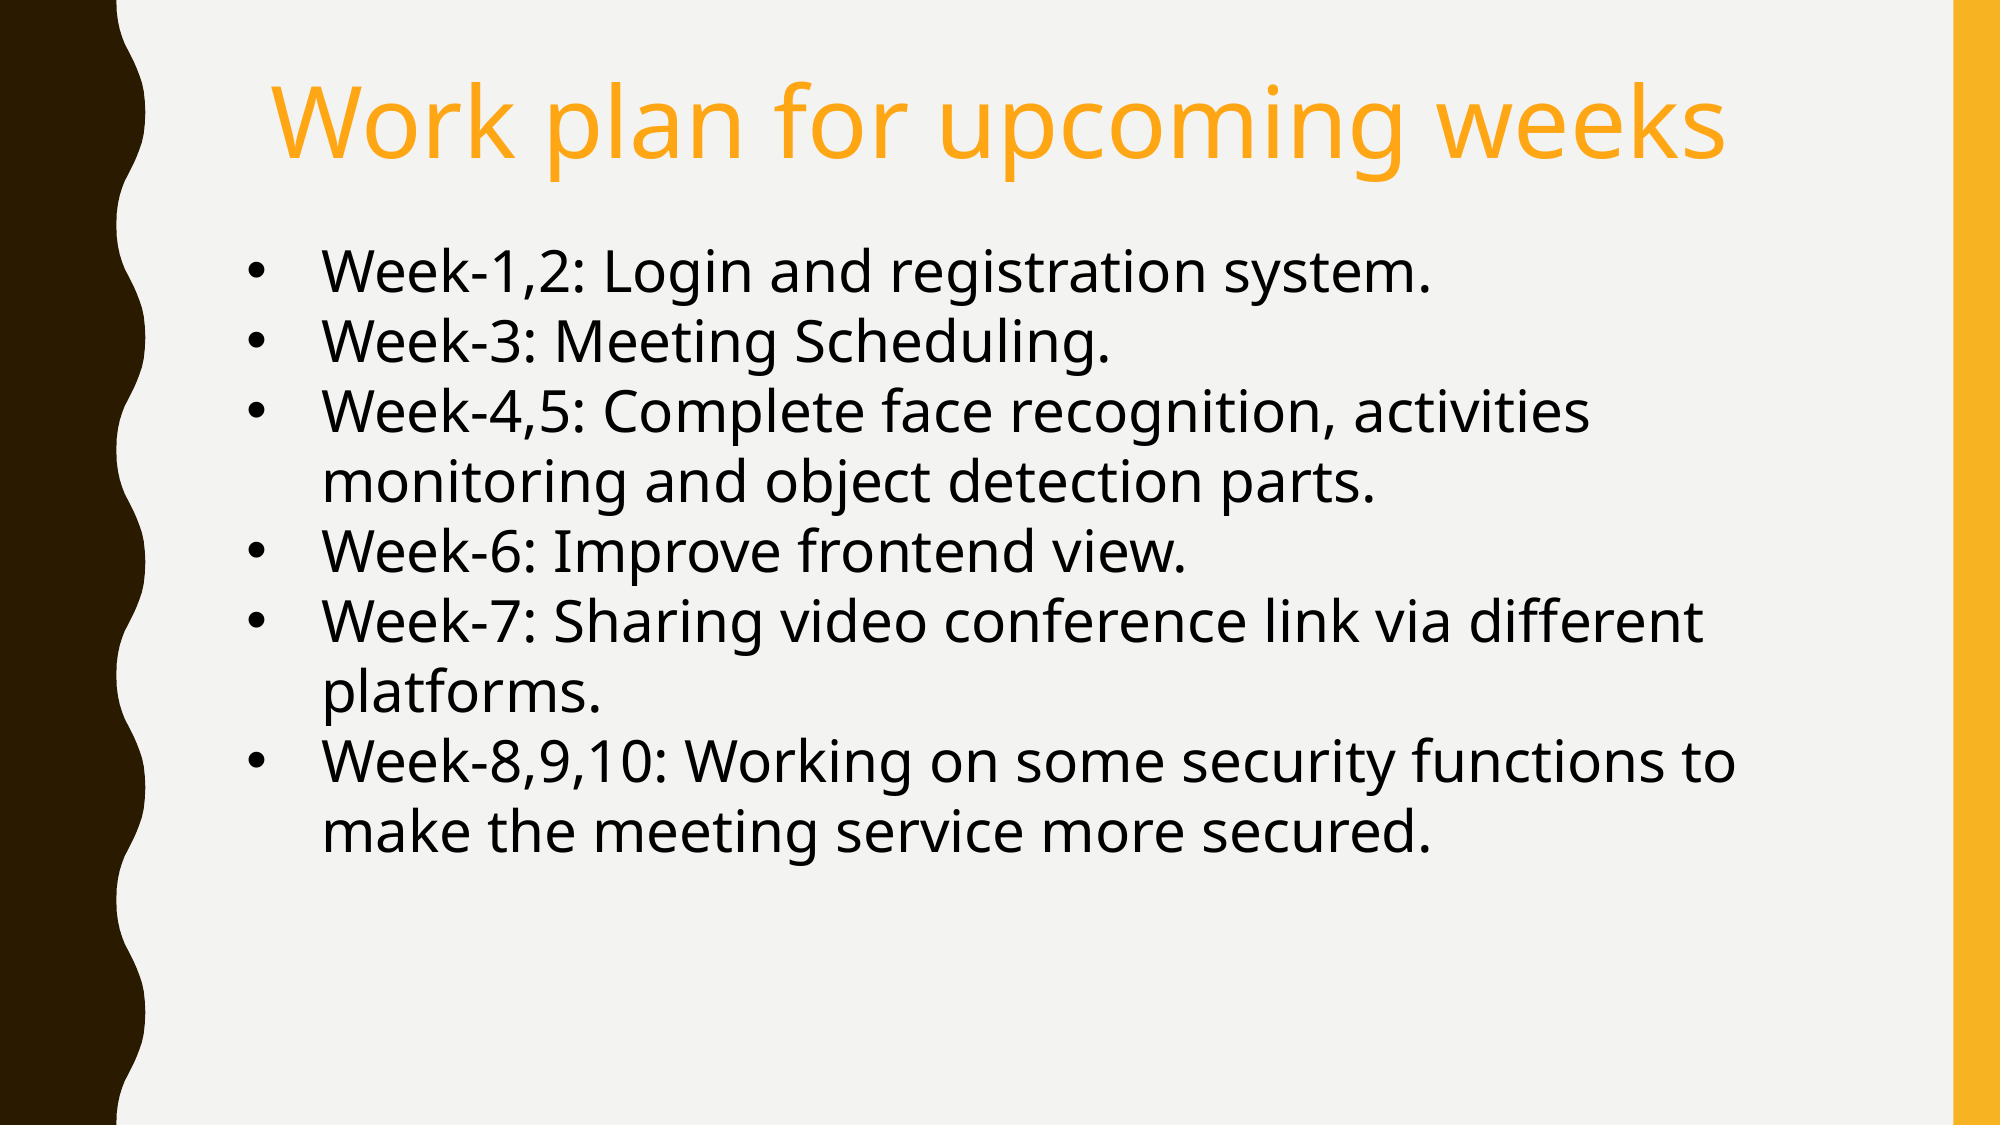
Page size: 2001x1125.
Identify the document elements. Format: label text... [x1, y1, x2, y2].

text_box Work plan for upcoming weeks [255, 50, 1745, 186]
text_box Week-1,2: Login and registration system. Week-3: Meeting Scheduling. Week-4,5: Complete face recognition, activities monitoring and object detection parts. Week-6: Improve frontend view. Week-7: Sharing video conference link via different platforms. Week-8,9,10: Working on some security functions to make the meeting service more secured. [231, 226, 1912, 872]
